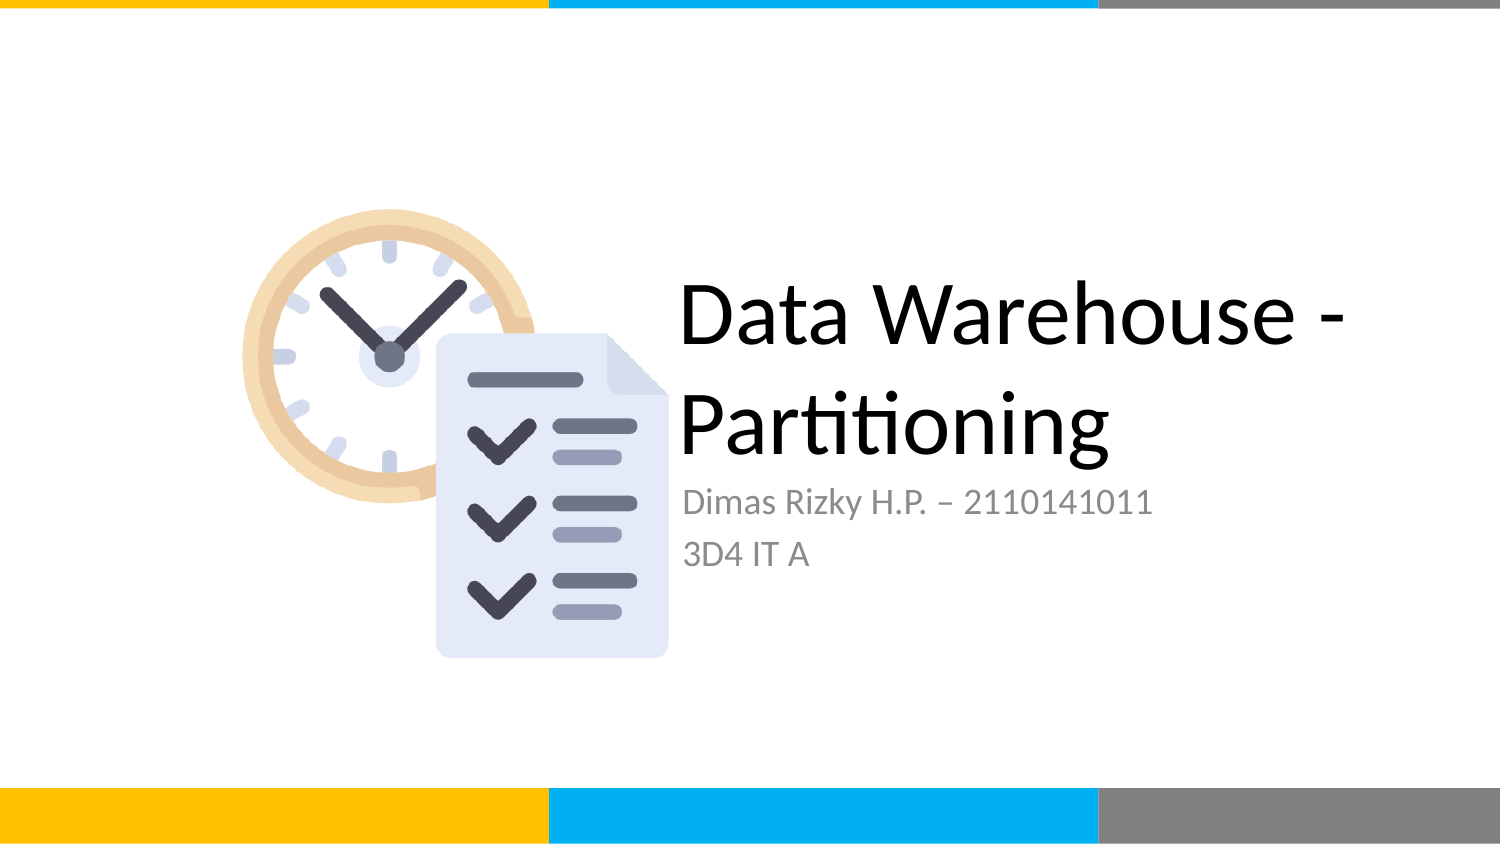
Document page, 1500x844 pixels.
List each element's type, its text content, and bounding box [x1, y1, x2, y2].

title Data Warehouse - Partitioning [685, 244, 1388, 481]
text_box [1096, 0, 1500, 11]
subtitle Dimas Rizky H.P. – 2110141011 3D4 IT A [667, 469, 1264, 685]
text_box [547, 786, 1096, 844]
text_box [547, 0, 1096, 10]
picture [229, 208, 680, 659]
text_box [0, 786, 547, 844]
text_box [1096, 786, 1500, 844]
text_box [0, 0, 547, 10]
